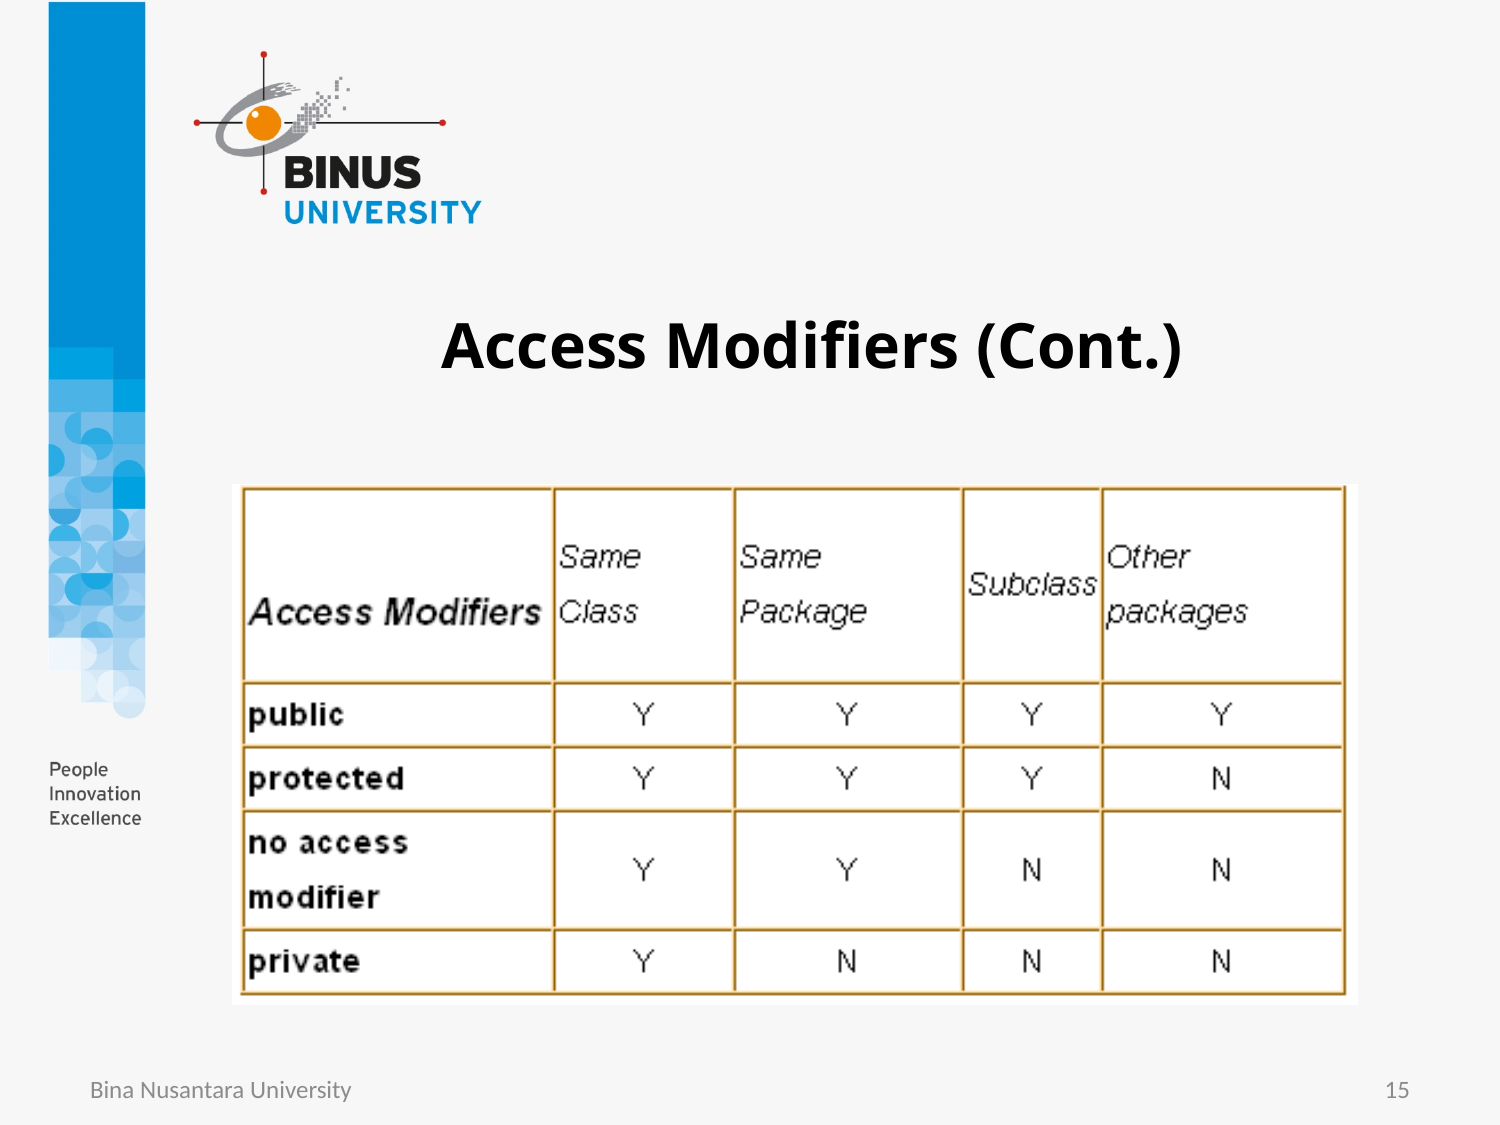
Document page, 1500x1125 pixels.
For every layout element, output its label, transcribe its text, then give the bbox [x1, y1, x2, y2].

title Access Modifiers (Cont.) [232, 249, 1393, 438]
slide_number 15 [1074, 1058, 1425, 1119]
picture [0, 0, 1500, 1005]
slide_number Bina Nusantara University [75, 1058, 425, 1119]
